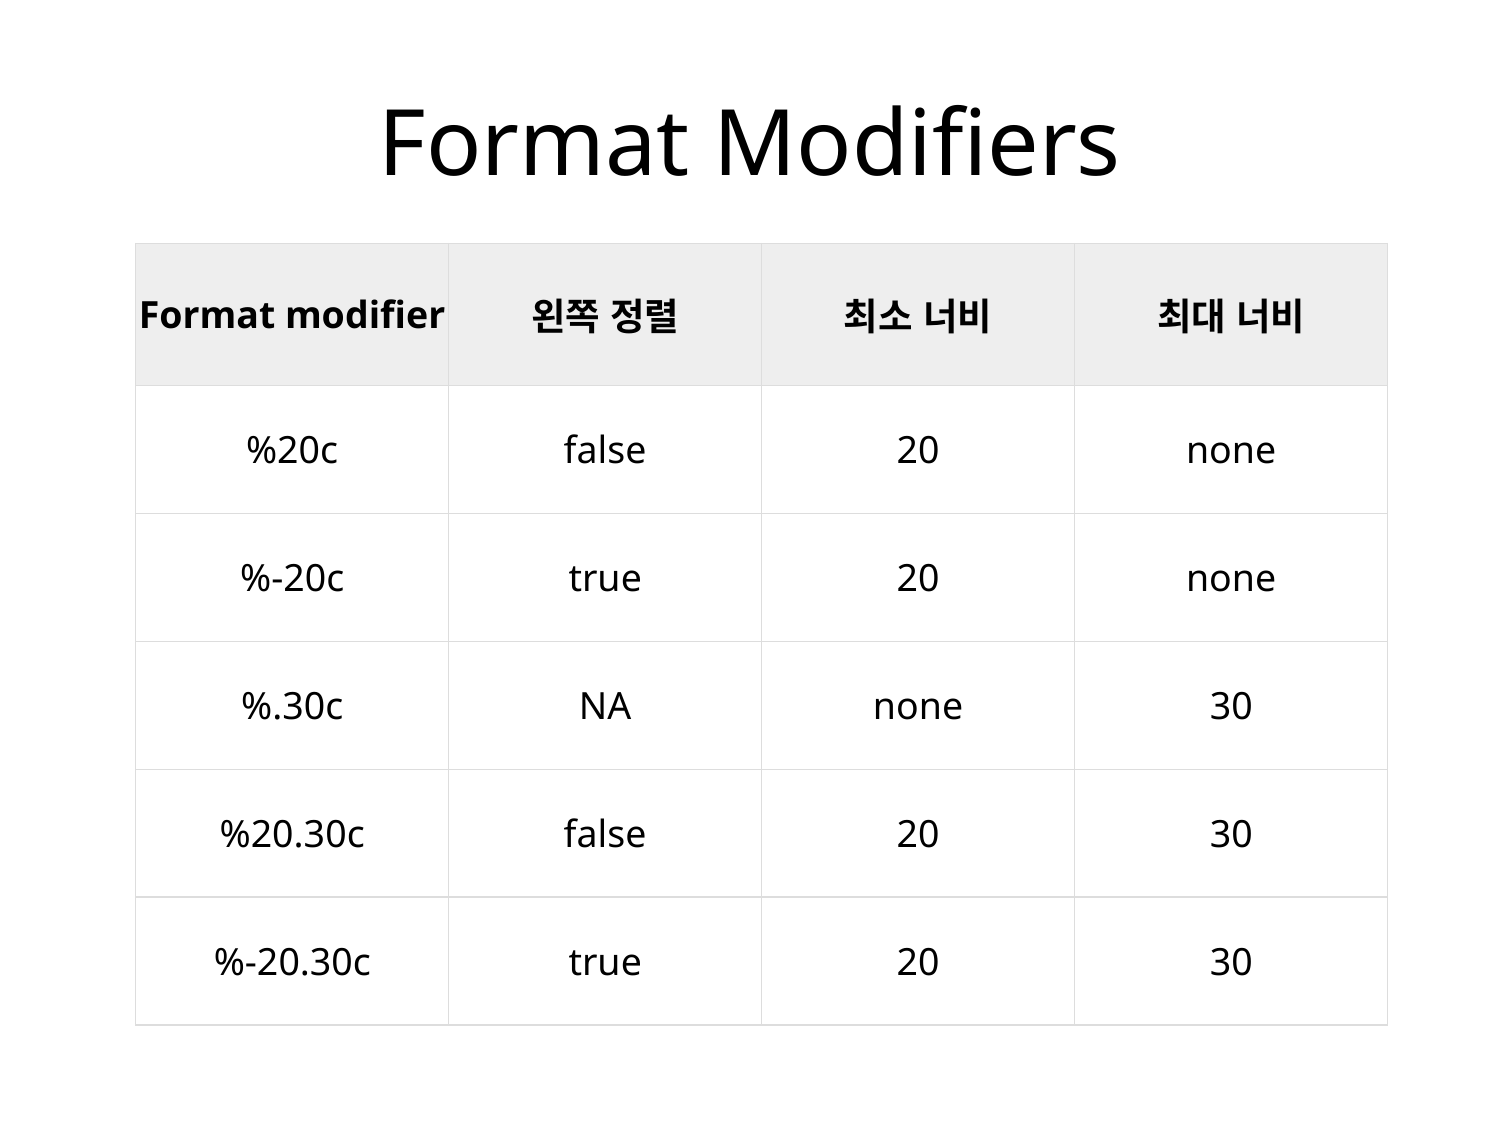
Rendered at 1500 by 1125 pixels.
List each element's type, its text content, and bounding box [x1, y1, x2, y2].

table_cell none [1075, 386, 1387, 513]
table_cell NA [449, 642, 761, 769]
table_cell none [1075, 514, 1387, 641]
table_cell 20 [762, 898, 1074, 1024]
title Format Modifiers [75, 45, 1425, 233]
table_cell none [762, 642, 1074, 769]
table_cell 20 [762, 386, 1074, 513]
table_cell true [449, 514, 761, 641]
table_cell 30 [1075, 770, 1387, 896]
table_cell %20.30c [136, 770, 448, 896]
table_cell %.30c [136, 642, 448, 769]
table_header 최대 너비 [1075, 244, 1387, 385]
table_cell 20 [762, 514, 1074, 641]
table_cell 30 [1075, 642, 1387, 769]
table_header 왼쪽 정렬 [449, 244, 761, 385]
table_header 최소 너비 [762, 244, 1074, 385]
table_cell 30 [1075, 898, 1387, 1024]
table_cell false [449, 386, 761, 513]
table_cell %-20c [136, 514, 448, 641]
table_cell 20 [762, 770, 1074, 896]
table_cell false [449, 770, 761, 896]
table_cell %-20.30c [136, 898, 448, 1024]
table_cell true [449, 898, 761, 1024]
table_cell %20c [136, 386, 448, 513]
table_header Format modifier [136, 244, 448, 385]
